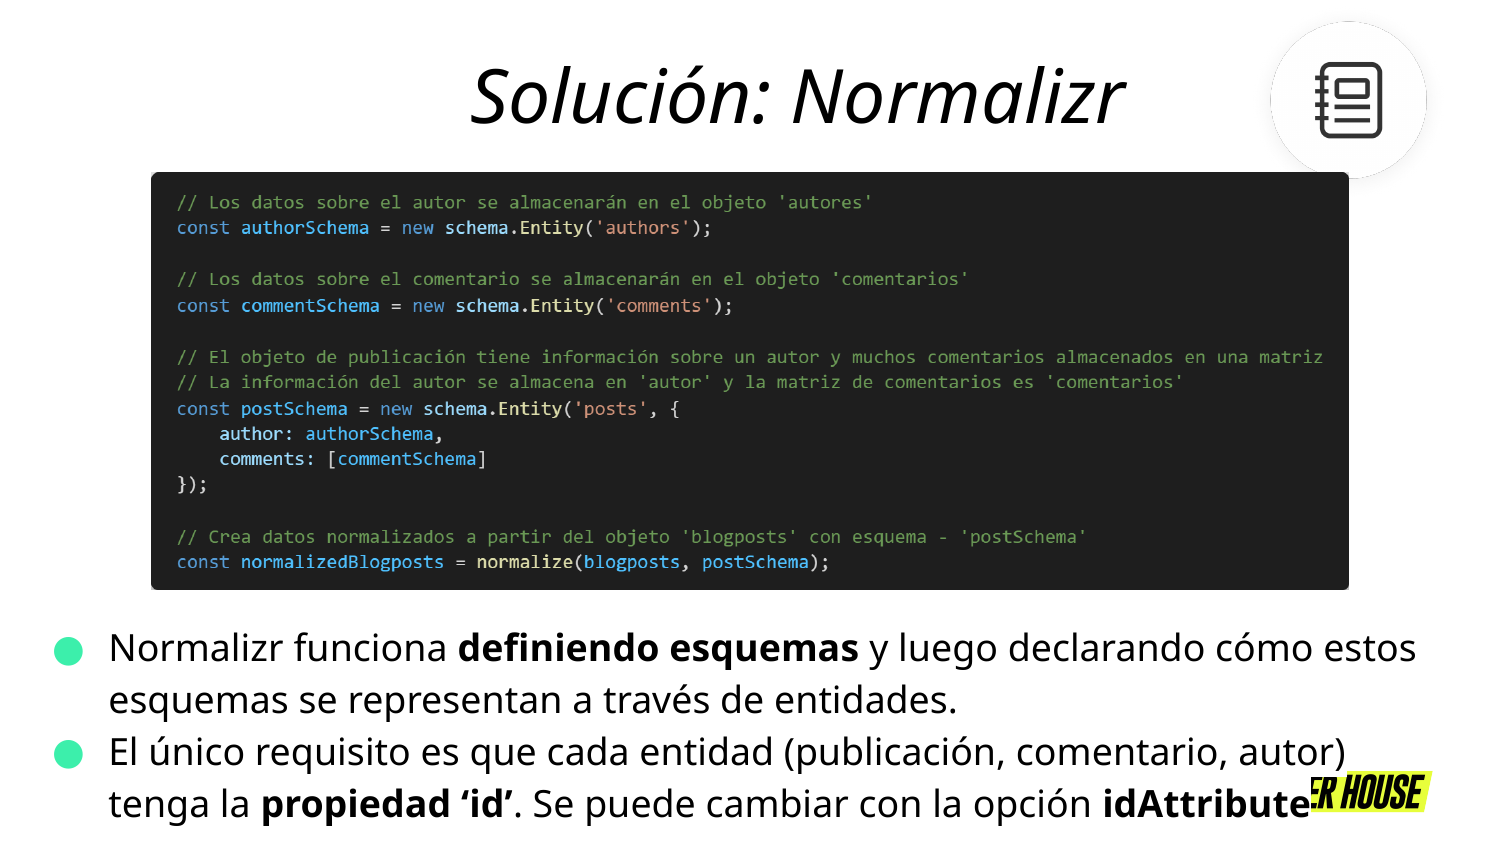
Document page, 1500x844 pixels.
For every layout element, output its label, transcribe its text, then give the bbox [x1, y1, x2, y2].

picture [151, 2, 1447, 590]
text_box Normalizr funciona definiendo esquemas y luego declarando cómo estos esquemas se representan a través de entidades. El único requisito es que cada entidad (publicación, comentario, autor) tenga la propiedad ‘id’. Se puede cambiar con la opción idAttribute [18, 602, 1442, 810]
text_box Solución: Normalizr [184, 33, 1245, 170]
picture [1241, 764, 1437, 819]
